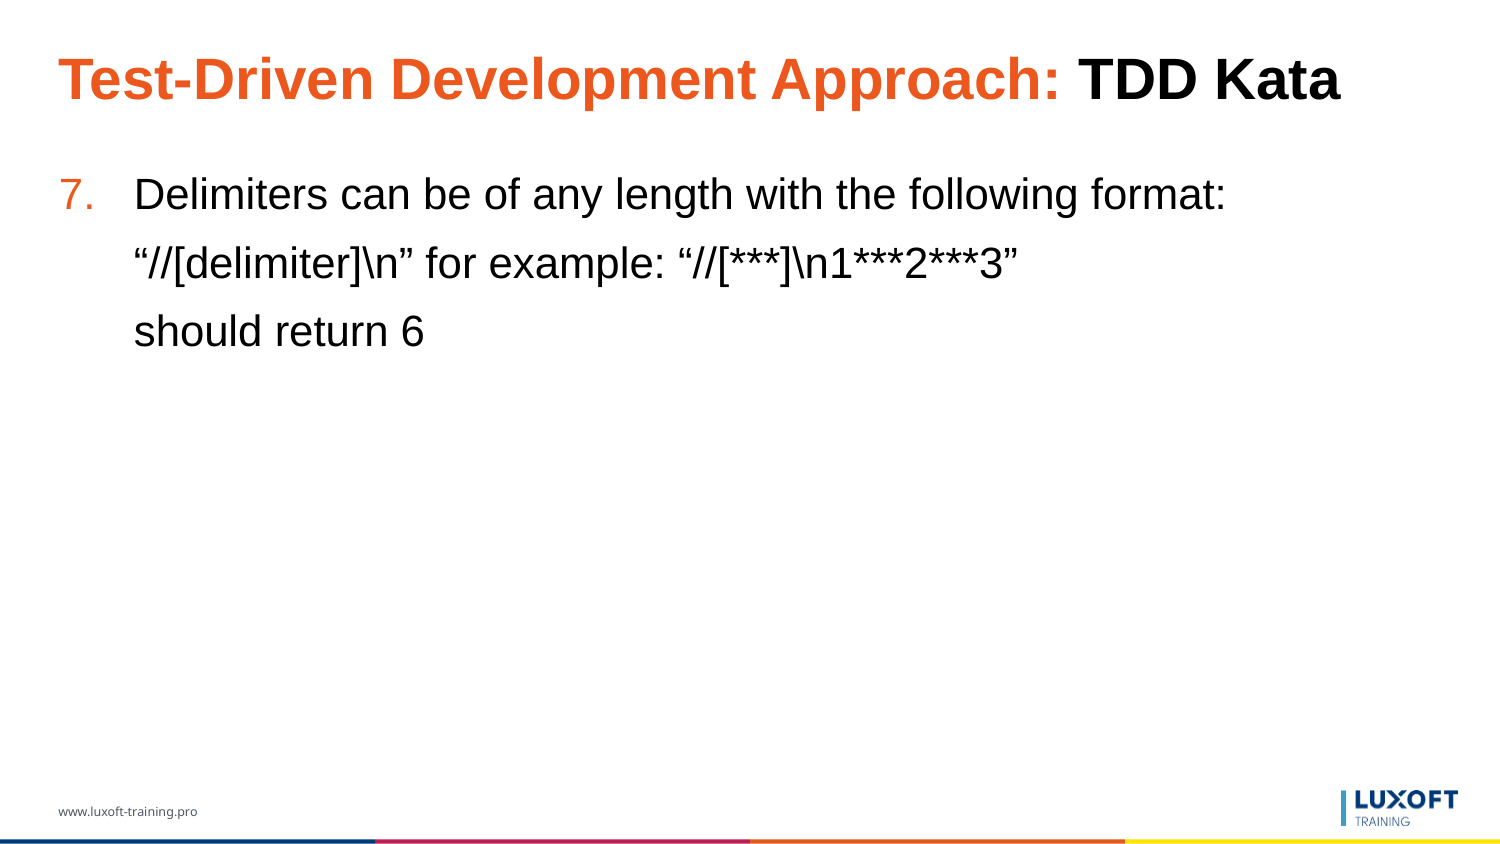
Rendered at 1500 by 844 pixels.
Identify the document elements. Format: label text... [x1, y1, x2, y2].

title Test-Driven Development Approach: TDD Kata [47, 44, 1457, 107]
list Delimiters can be of any length with the following format: “//[delimiter]\n” for example: “//[***]\n1***2***3” should return 6 [47, 144, 1458, 761]
picture [1341, 790, 1458, 826]
